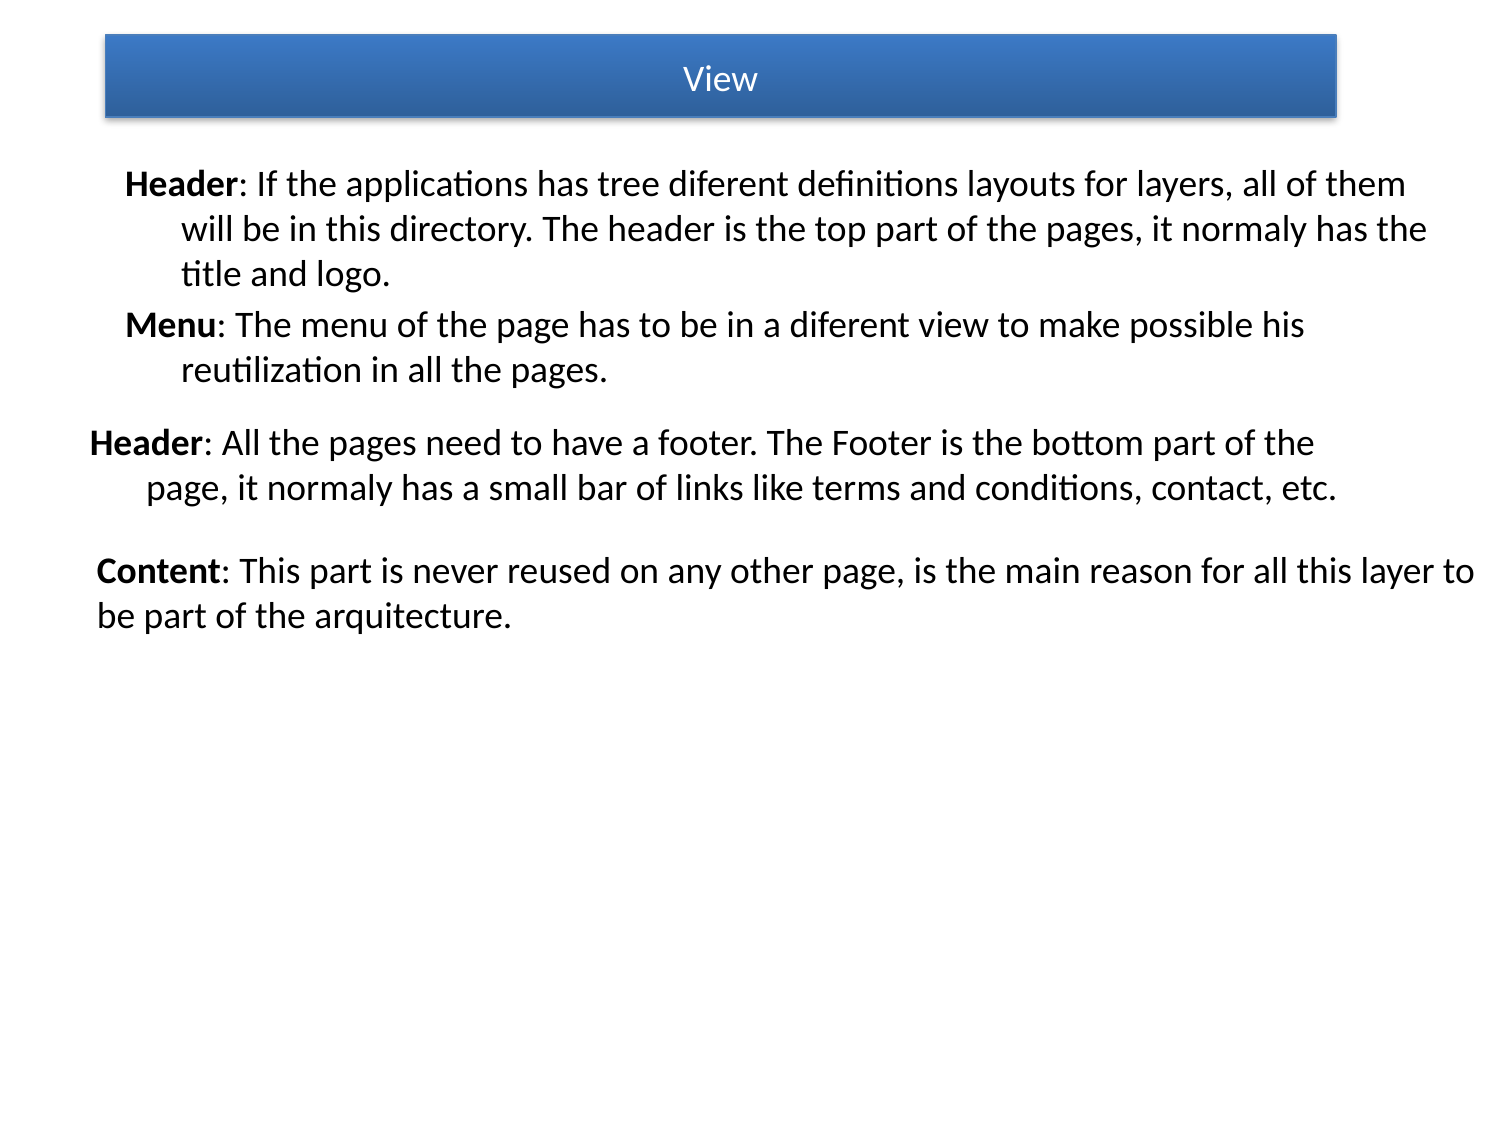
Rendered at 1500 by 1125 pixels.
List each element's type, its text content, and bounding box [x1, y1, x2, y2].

text_box Content: This part is never reused on any other page, is the main reason for all this layer to be part of the arquitecture. [82, 538, 1500, 644]
text_box Header: If the applications has tree diferent definitions layouts for layers, all of them will be in this directory. The header is the top part of the pages, it normaly has the title and logo. [35, 151, 1454, 292]
text_box Menu: The menu of the page has to be in a diferent view to make possible his reutilization in all the pages. [35, 292, 1454, 398]
text_box View [105, 34, 1337, 118]
text_box Header: All the pages need to have a footer. The Footer is the bottom part of the page, it normaly has a small bar of links like terms and conditions, contact, etc. [0, 410, 1418, 515]
